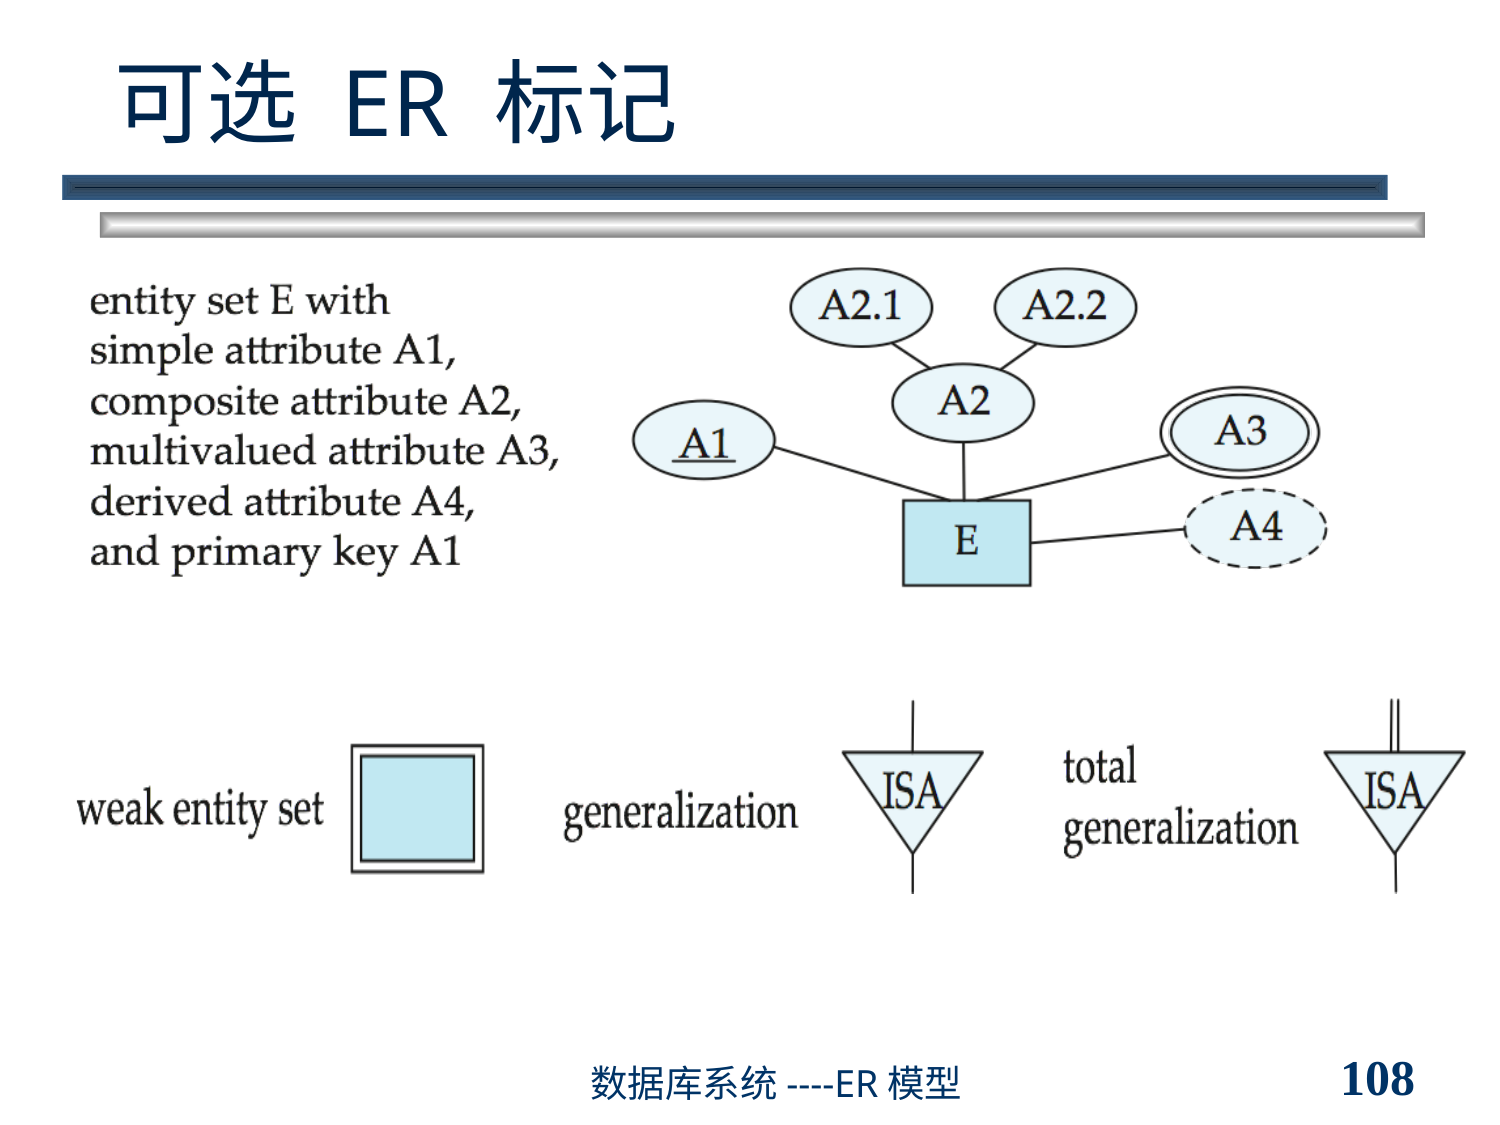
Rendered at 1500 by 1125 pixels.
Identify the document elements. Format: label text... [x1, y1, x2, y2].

footer 数据库系统----ER模型 [574, 1062, 1188, 1113]
picture [90, 266, 1411, 610]
picture [76, 668, 1468, 894]
title 可选 ER 标记 [99, 62, 1375, 163]
slide_number 108 [1324, 1049, 1489, 1101]
